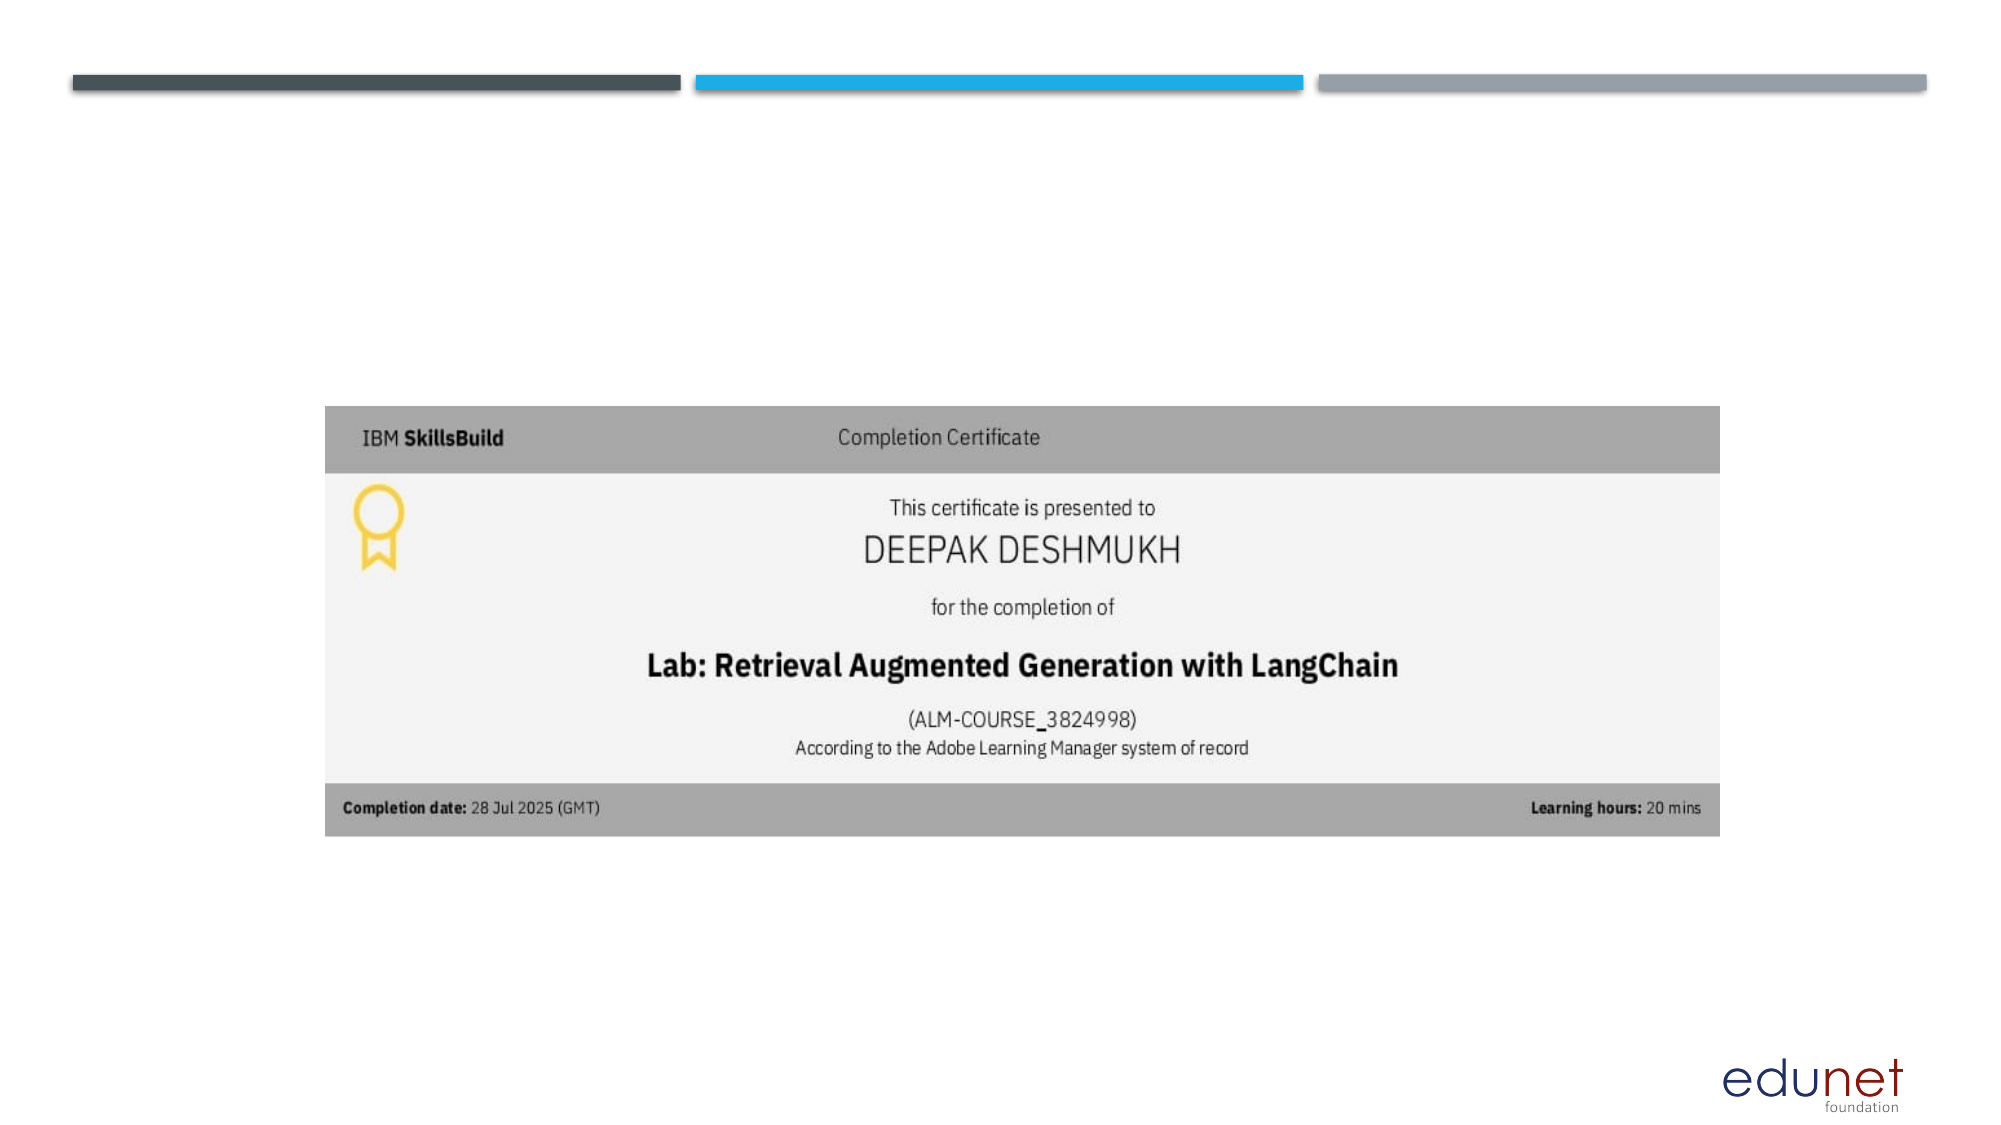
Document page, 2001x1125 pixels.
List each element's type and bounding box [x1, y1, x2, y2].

picture [1719, 1056, 1905, 1116]
list [324, 406, 1720, 844]
